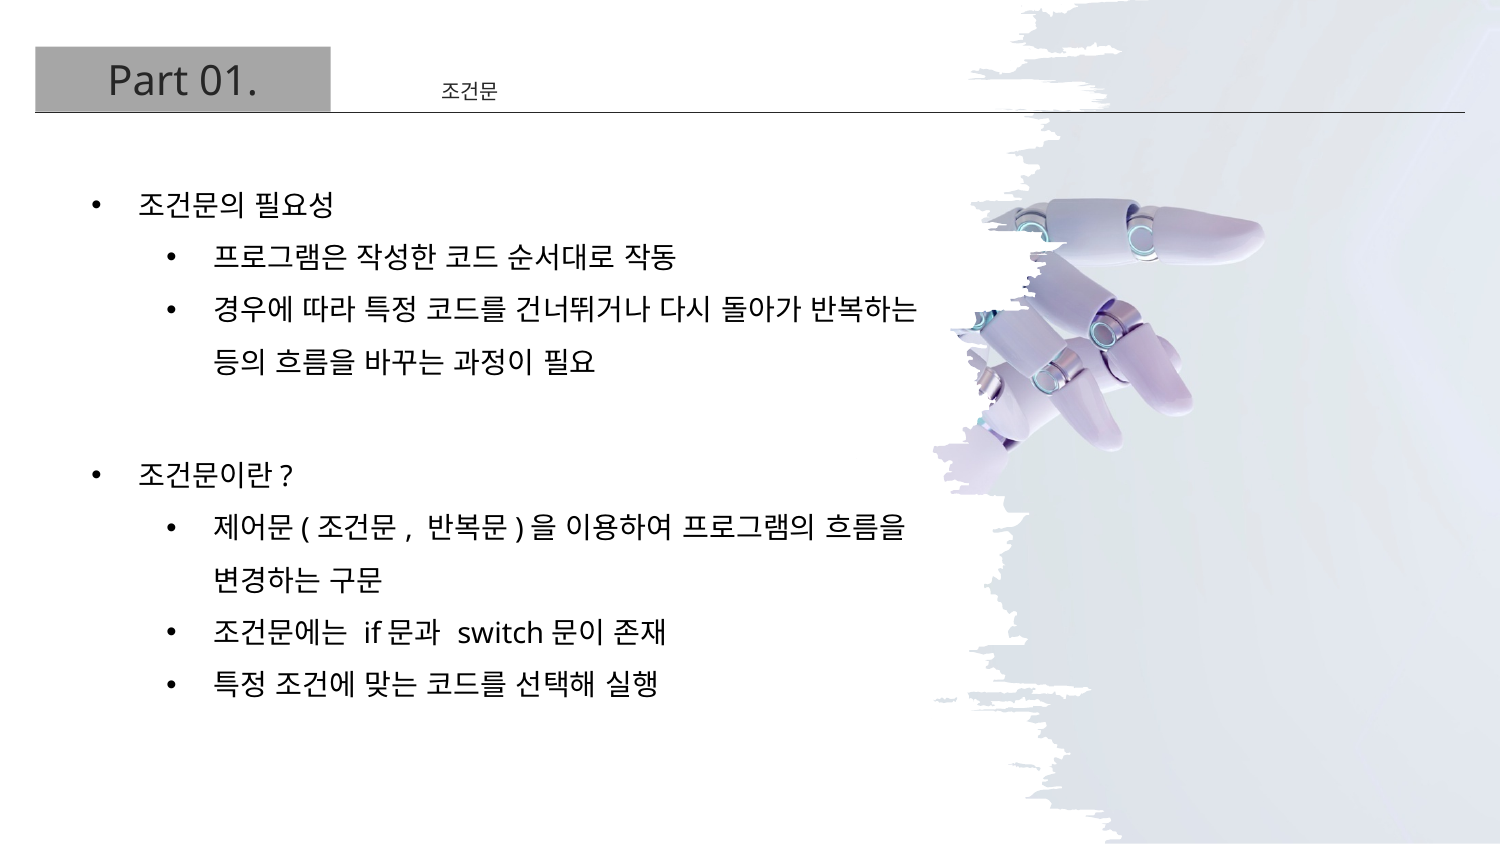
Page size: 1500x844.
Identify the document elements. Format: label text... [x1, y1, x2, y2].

text_box 조건문의 필요성 프로그램은 작성한 코드 순서대로 작동 경우에 따라 특정 코드를 건너뛰거나 다시 돌아가 반복하는 등의 흐름을 바꾸는 과정이 필요 [76, 161, 850, 387]
text_box 조건문이란? 제어문(조건문, 반복문)을 이용하여 프로그램의 흐름을 변경하는 구문 조건문에는 if문과 switch문이 존재 특정 조건에 맞는 코드를 선택해 실행 [76, 432, 850, 710]
picture [855, 0, 1500, 844]
text_box Part 01. [35, 46, 331, 111]
text_box 조건문 [316, 71, 625, 111]
